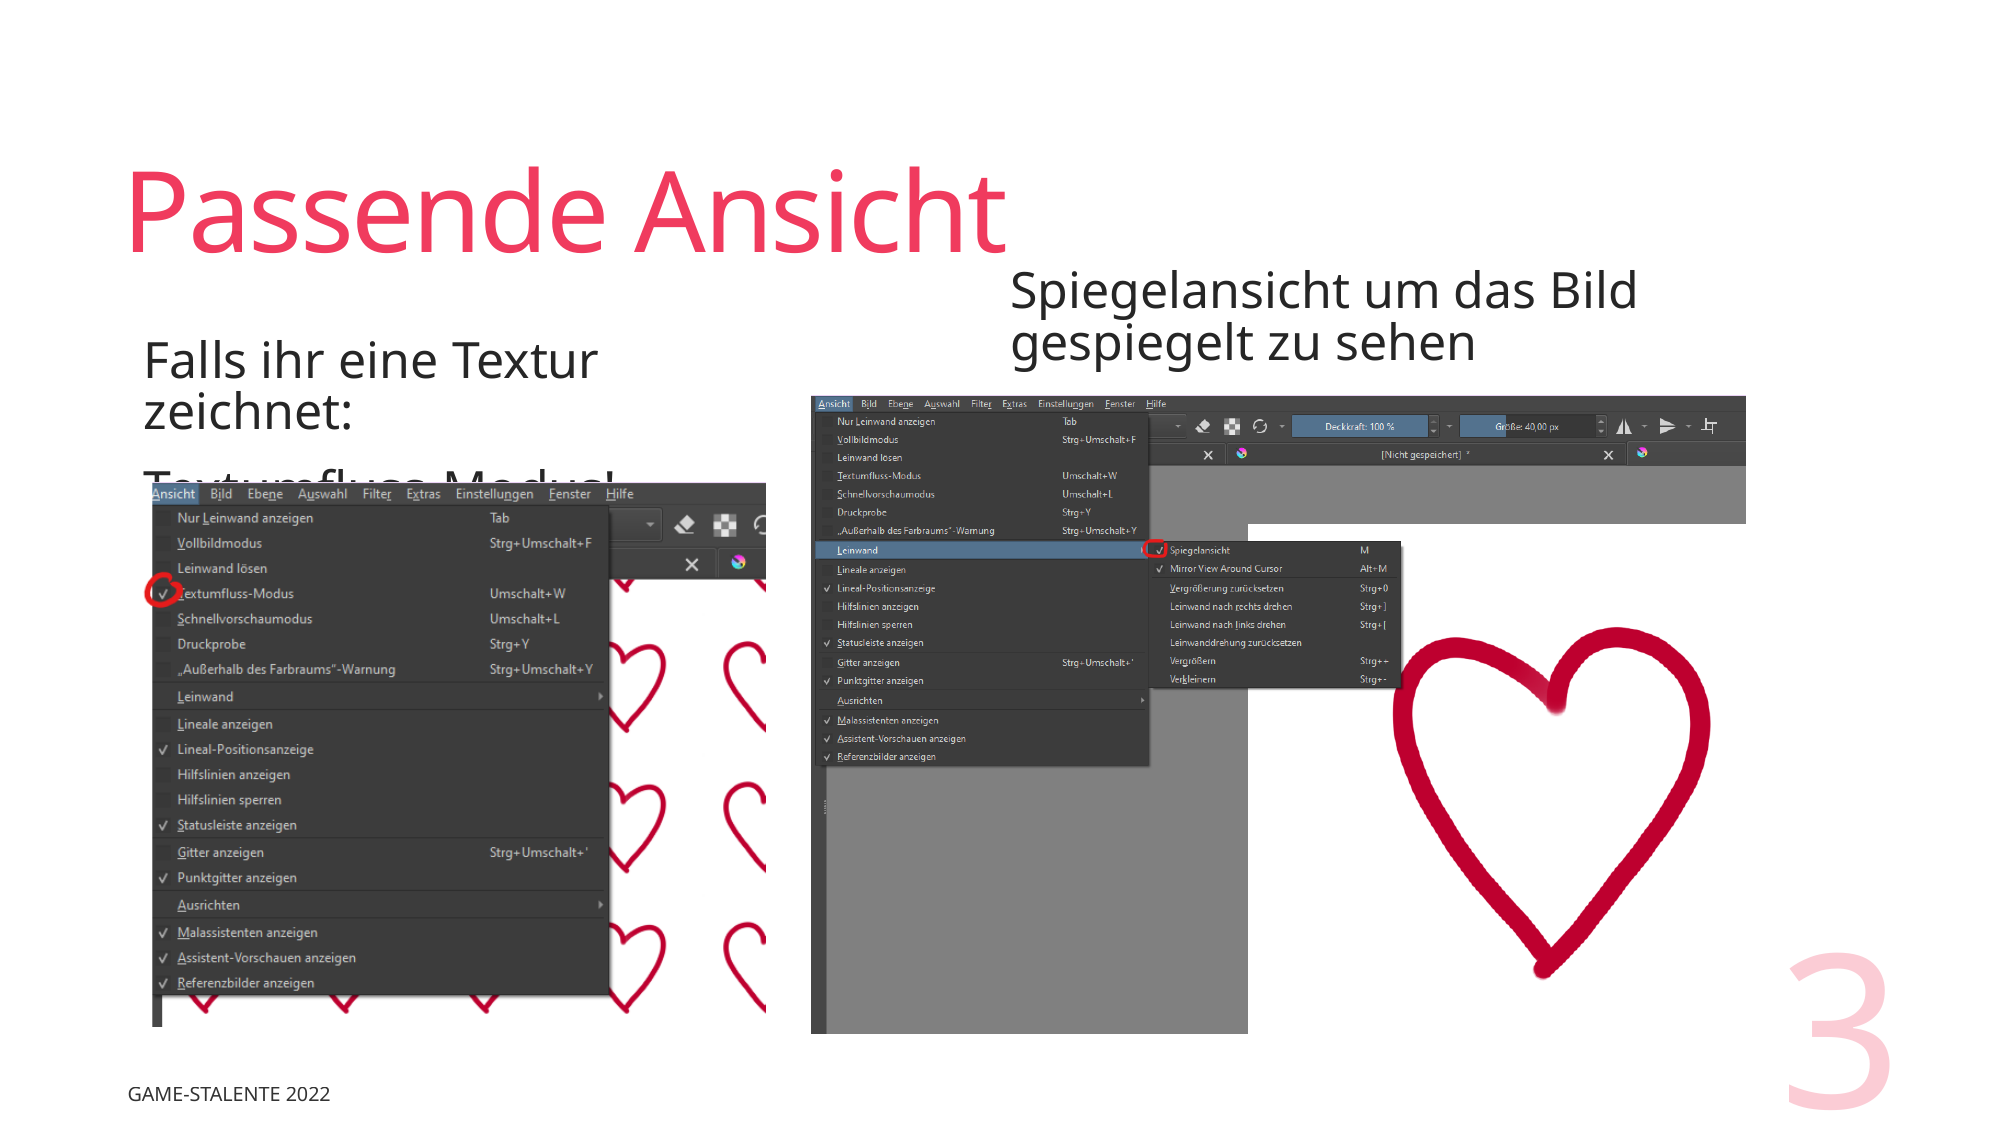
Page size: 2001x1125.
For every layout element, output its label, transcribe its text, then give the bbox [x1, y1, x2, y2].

title Passende Ansicht [107, 81, 1875, 354]
picture [136, 481, 766, 1027]
list Falls ihr eine Textur zeichnet: Textumfluss-Modus! [113, 329, 802, 948]
footer Game-stalente 2022 [112, 1075, 938, 1113]
text_box Spiegelansicht um das Bild gespiegelt zu sehen [980, 260, 1669, 394]
picture [810, 394, 1746, 1035]
slide_number 3 [1437, 963, 1918, 1125]
